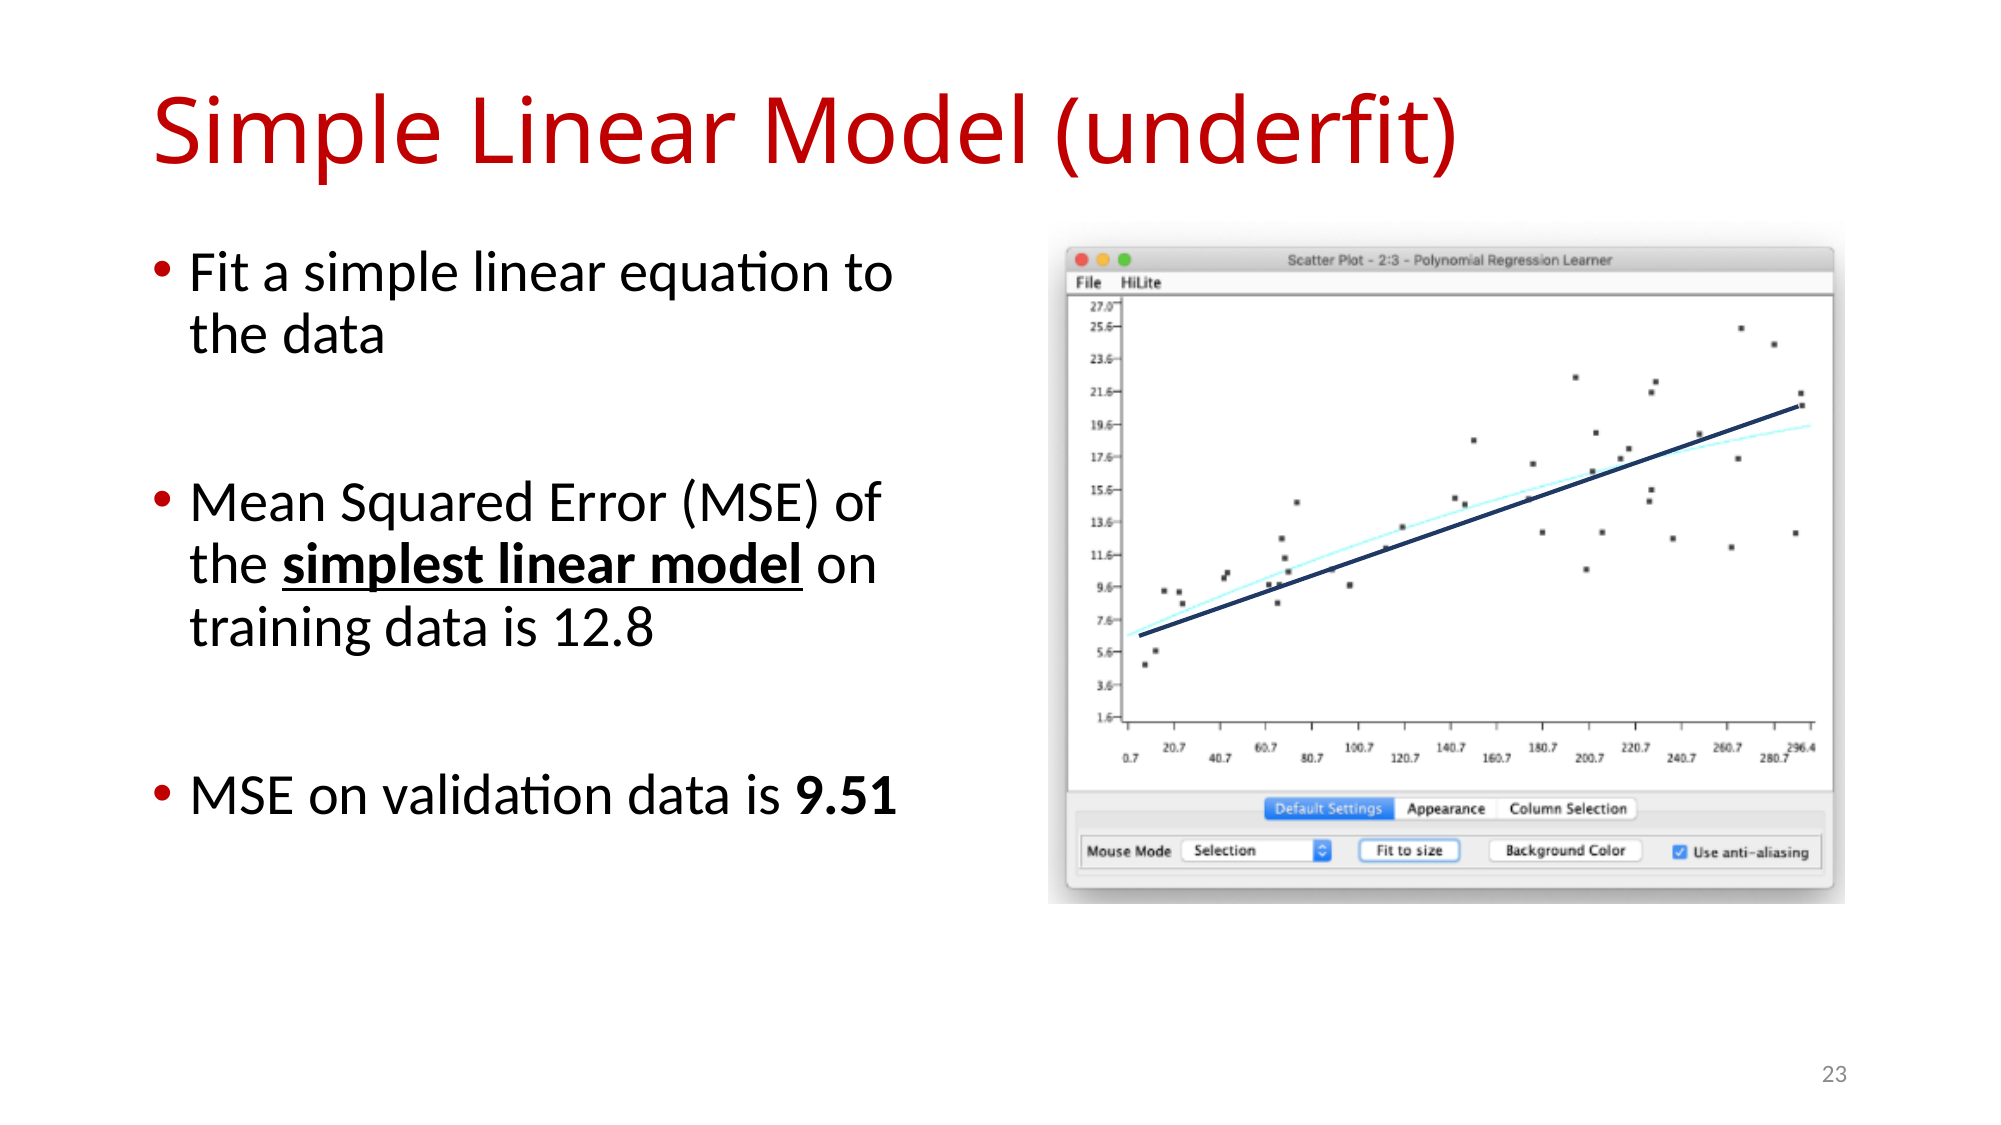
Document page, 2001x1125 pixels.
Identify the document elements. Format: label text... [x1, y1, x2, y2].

slide_number 23 [1412, 1042, 1863, 1103]
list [1048, 221, 1845, 904]
text_box Fit a simple linear equation to the data Mean Squared Error (MSE) of the simplest linear model on training data is 12.8 MSE on validation data is 9.51 [137, 233, 986, 940]
title Simple Linear Model (underfit) [137, 46, 1863, 222]
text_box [1139, 406, 1799, 636]
